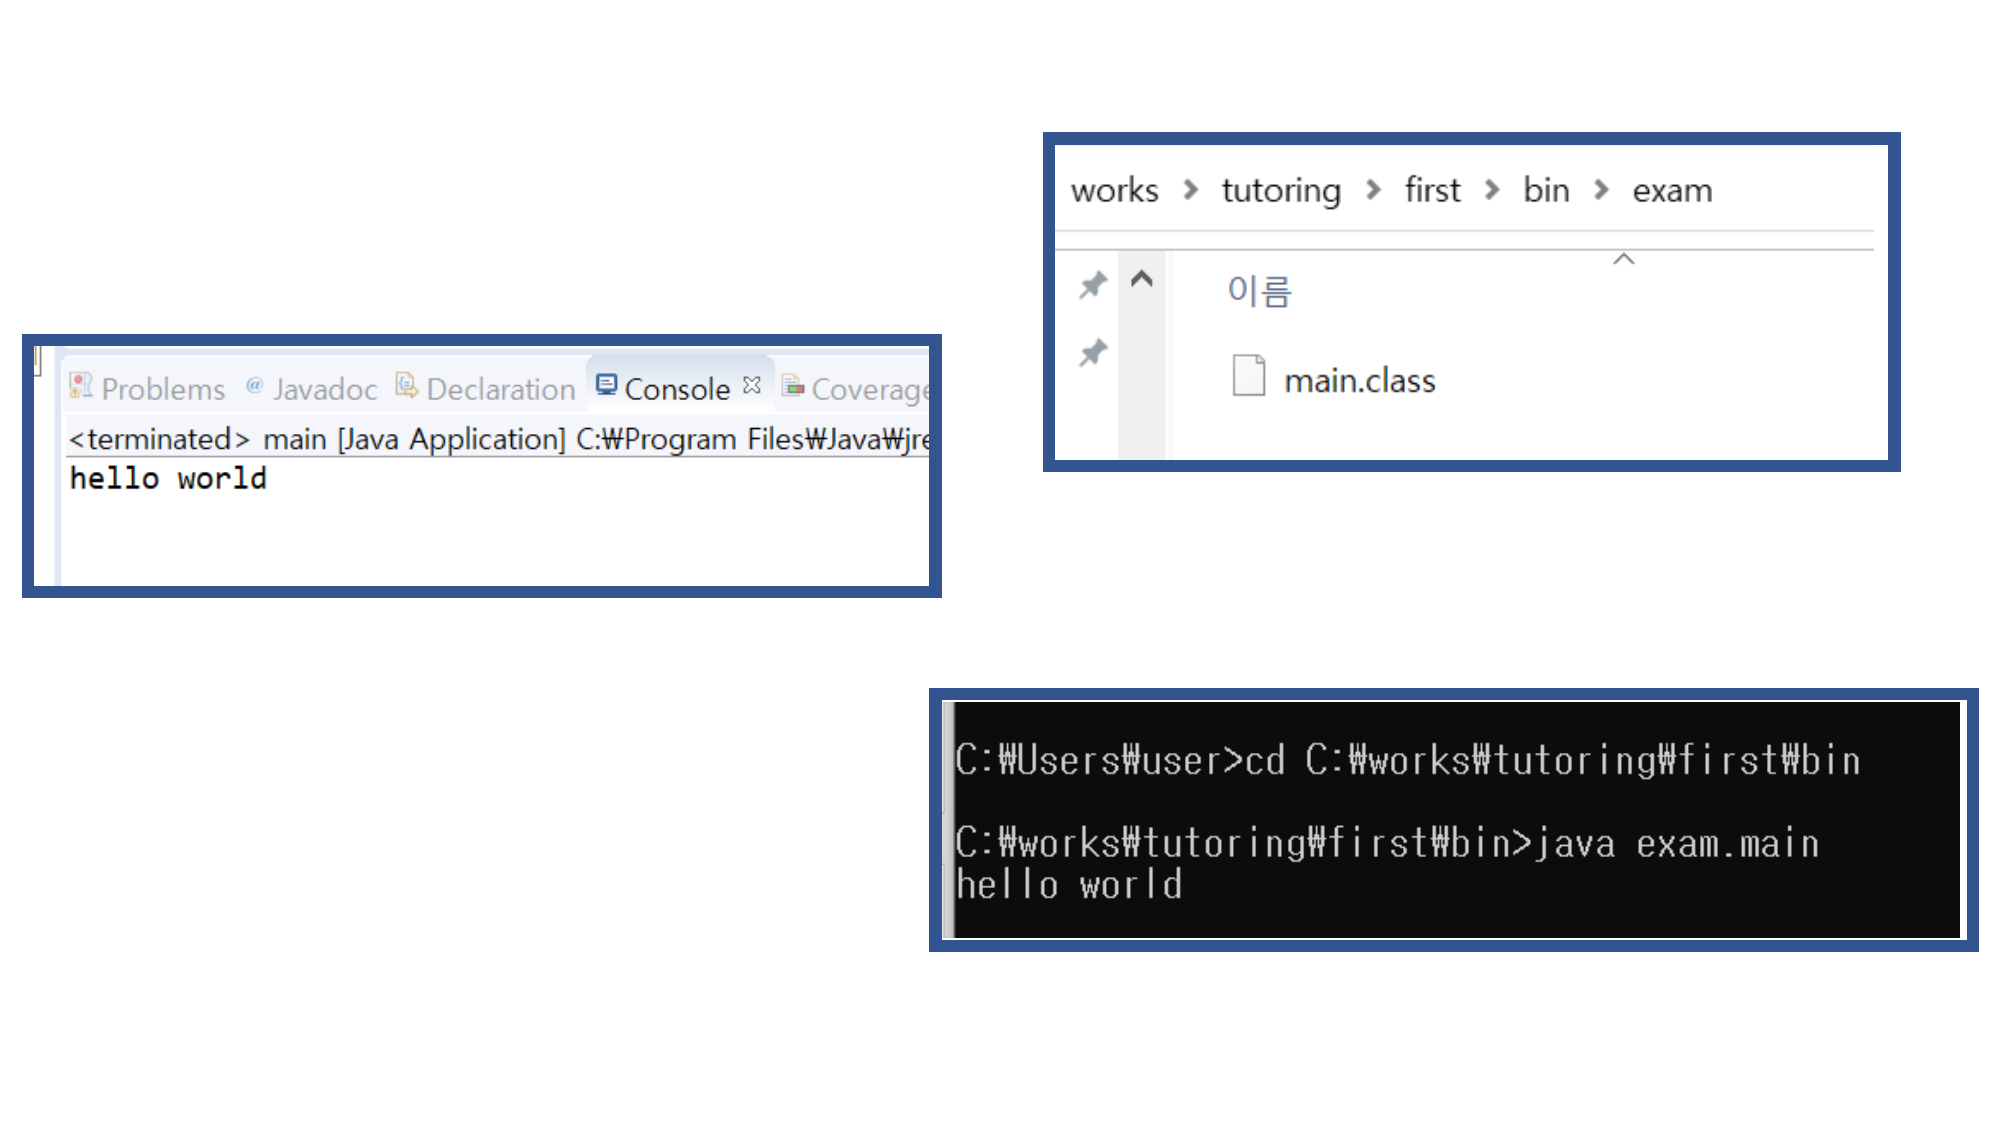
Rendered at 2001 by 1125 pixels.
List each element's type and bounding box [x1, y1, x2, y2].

text_box [1049, 138, 1895, 466]
text_box [27, 339, 936, 593]
text_box [935, 693, 1974, 947]
